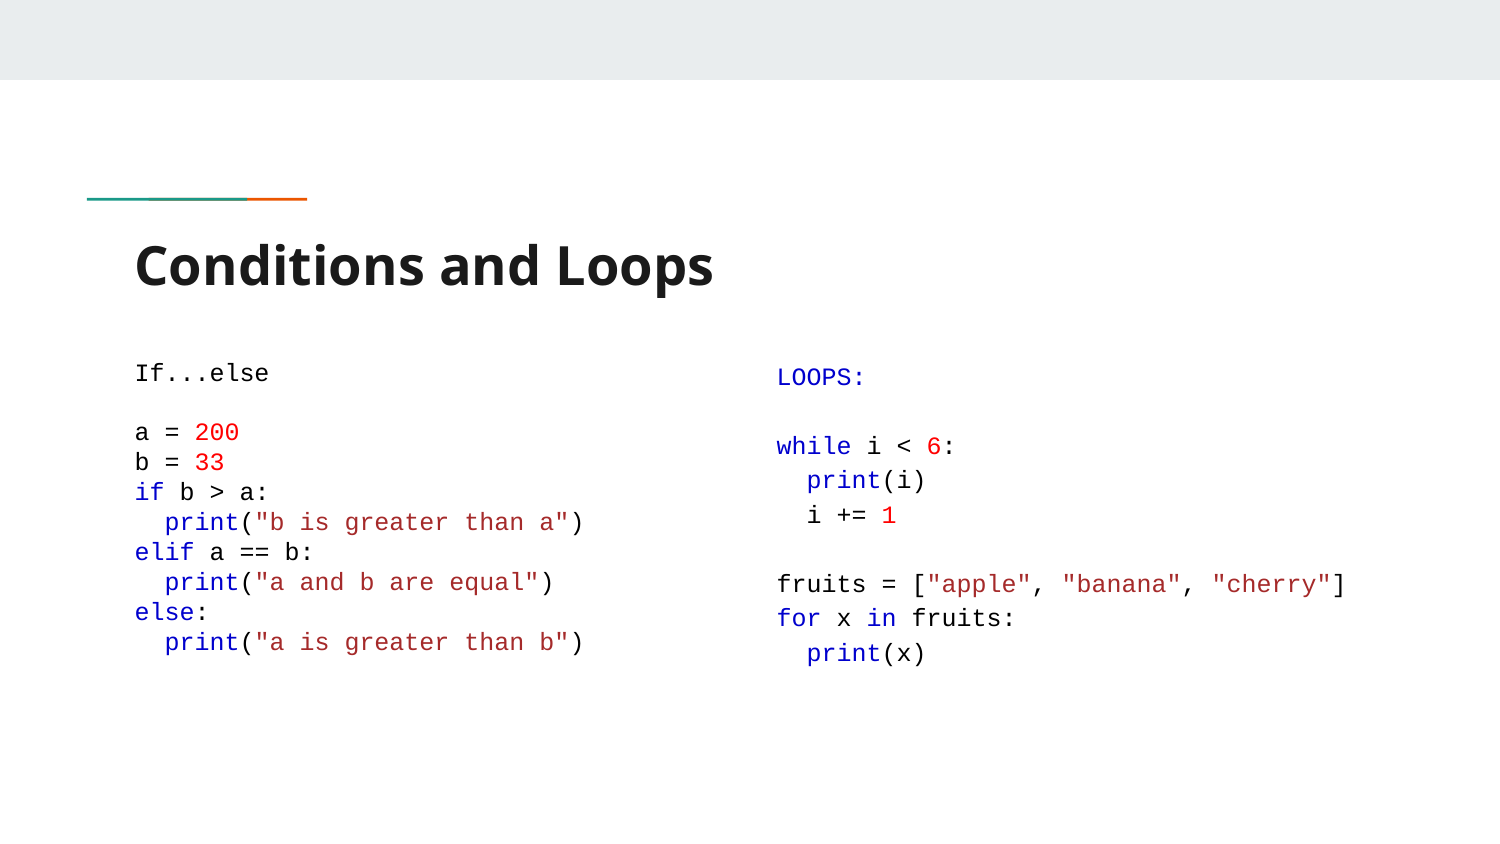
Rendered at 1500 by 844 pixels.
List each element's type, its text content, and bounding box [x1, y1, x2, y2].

list LOOPS: while i < 6: print(i) i += 1 fruits = ["apple", "banana", "cherry"] for x in fruits: print(x) [761, 341, 1381, 712]
title Conditions and Loops [119, 216, 1381, 305]
list If...else a = 200 b = 33 if b > a: print("b is greater than a") elif a == b: print("a and b are equal") else: print("a is greater than b") [119, 341, 739, 712]
